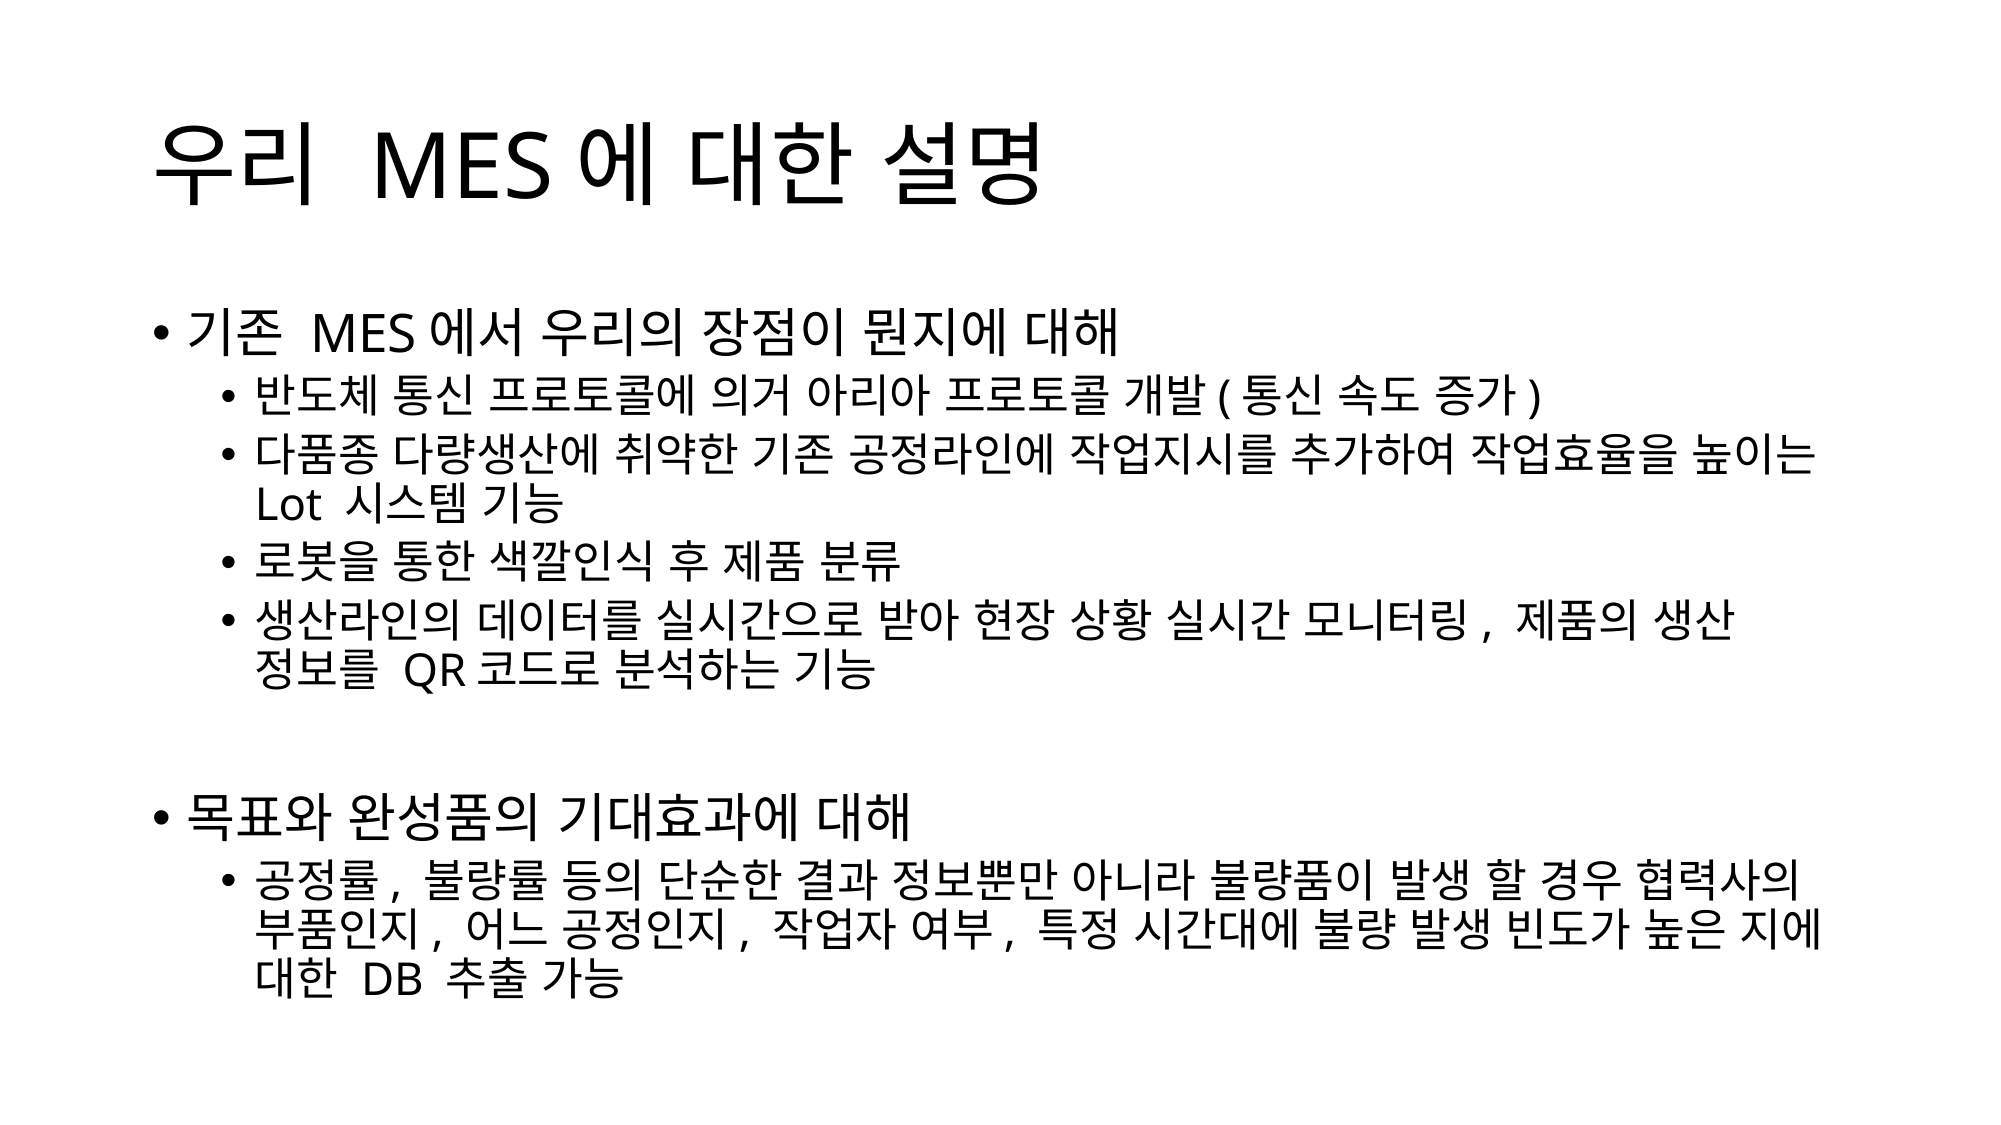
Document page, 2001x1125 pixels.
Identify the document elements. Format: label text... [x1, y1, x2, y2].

list 기존 MES에서 우리의 장점이 뭔지에 대해 반도체 통신 프로토콜에 의거 아리아 프로토콜 개발(통신 속도 증가) 다품종 다량생산에 취약한 기존 공정라인에 작업지시를 추가하여 작업효율을 높이는 Lot 시스템 기능 로봇을 통한 색깔인식 후 제품 분류 생산라인의 데이터를 실시간으로 받아 현장 상황 실시간 모니터링, 제품의 생산 정보를 QR코드로 분석하는 기능 목표와 완성품의 기대효과에 대해 공정률, 불량률 등의 단순한 결과 정보뿐만 아니라 불량품이 발생 할 경우 협력사의 부품인지, 어느 공정인지, 작업자 여부, 특정 시간대에 불량 발생 빈도가 높은 지에 대한 DB 추출 가능 [137, 299, 1863, 1014]
title 우리 MES에 대한 설명 [137, 59, 1863, 278]
